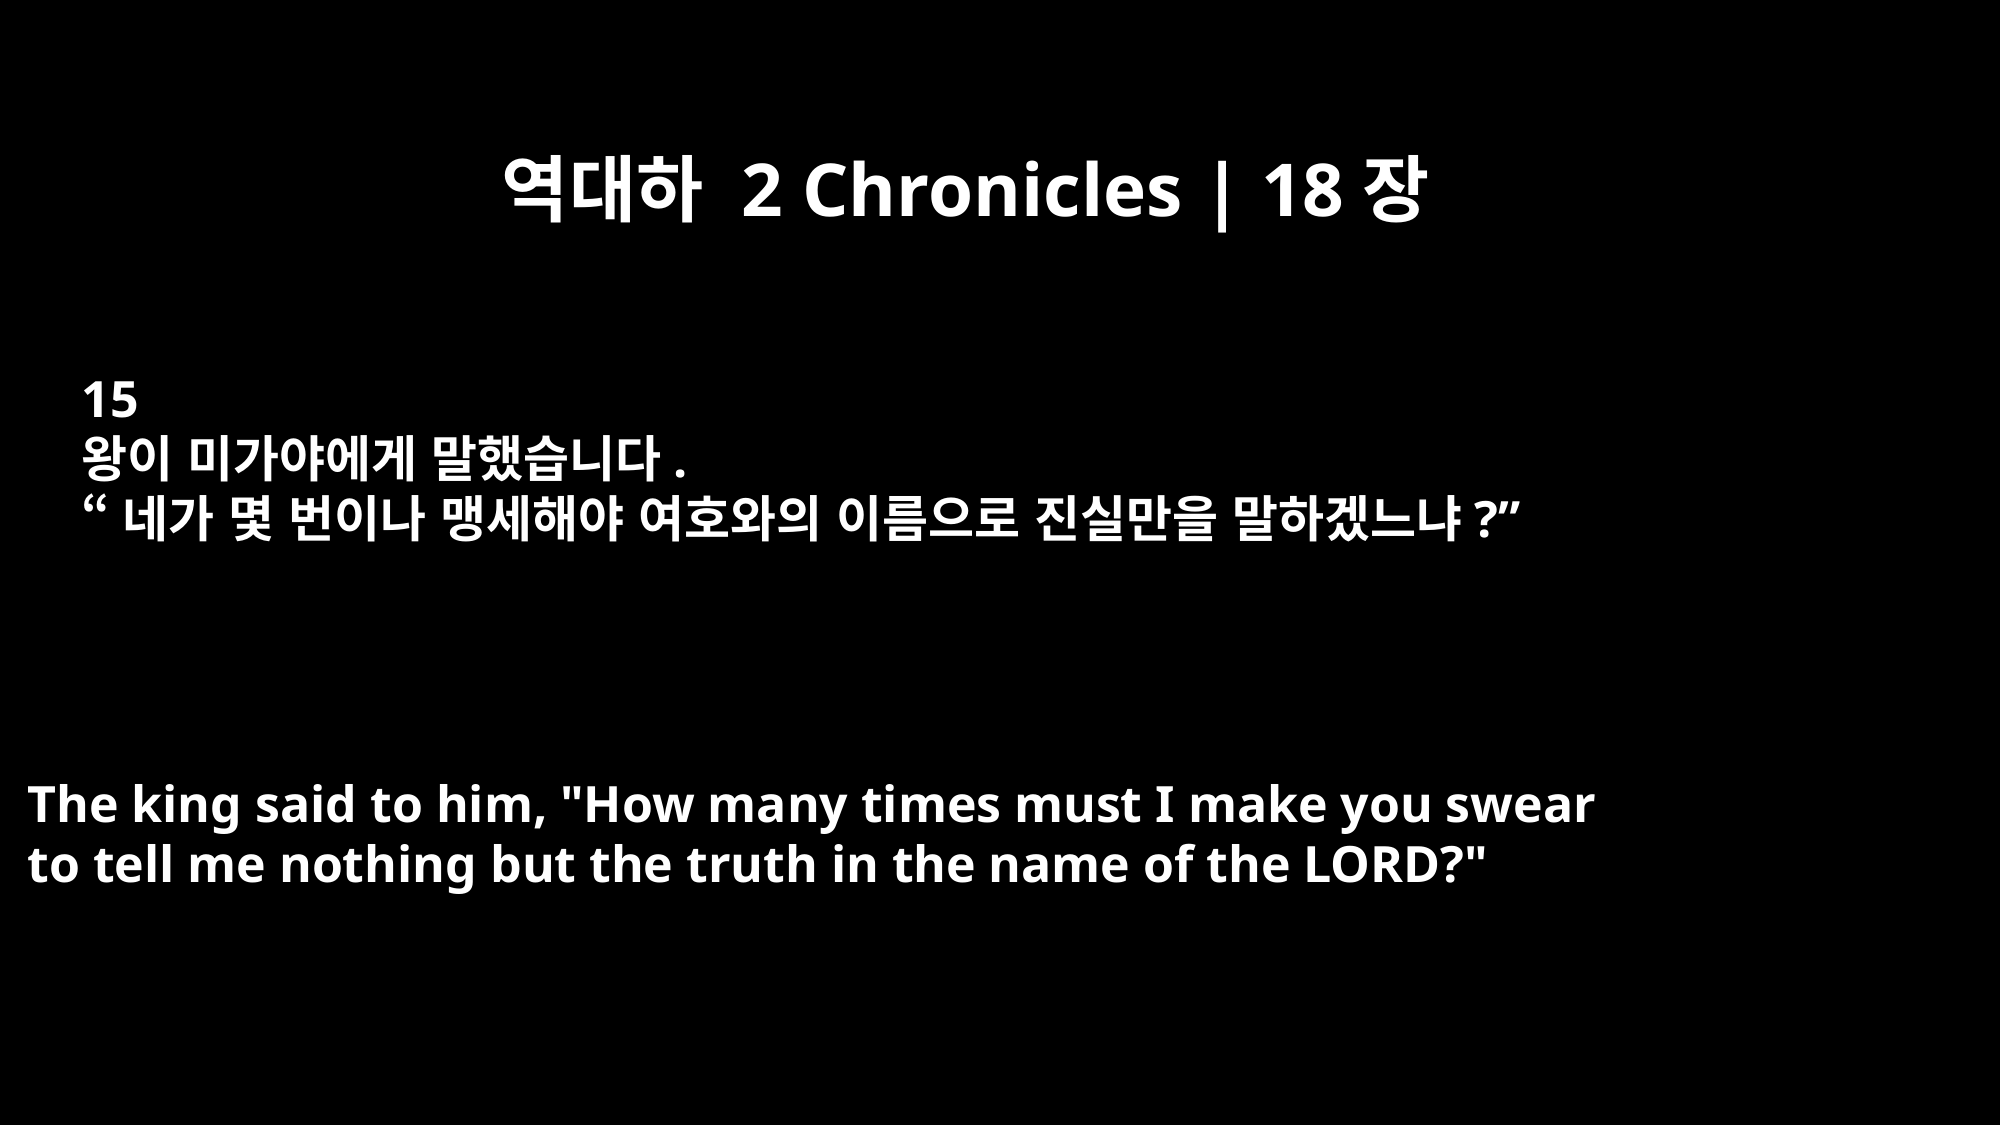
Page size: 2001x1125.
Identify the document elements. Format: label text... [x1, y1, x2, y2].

text_box 15 왕이 미가야에게 말했습니다. “네가 몇 번이나 맹세해야 여호와의 이름으로 진실만을 말하겠느냐?” [67, 359, 1536, 555]
text_box 역대하 2 Chronicles | 18장 [487, 136, 1445, 239]
text_box The king said to him, "How many times must I make you swear to tell me nothing but the truth in the name of the LORD?" [12, 764, 1612, 900]
